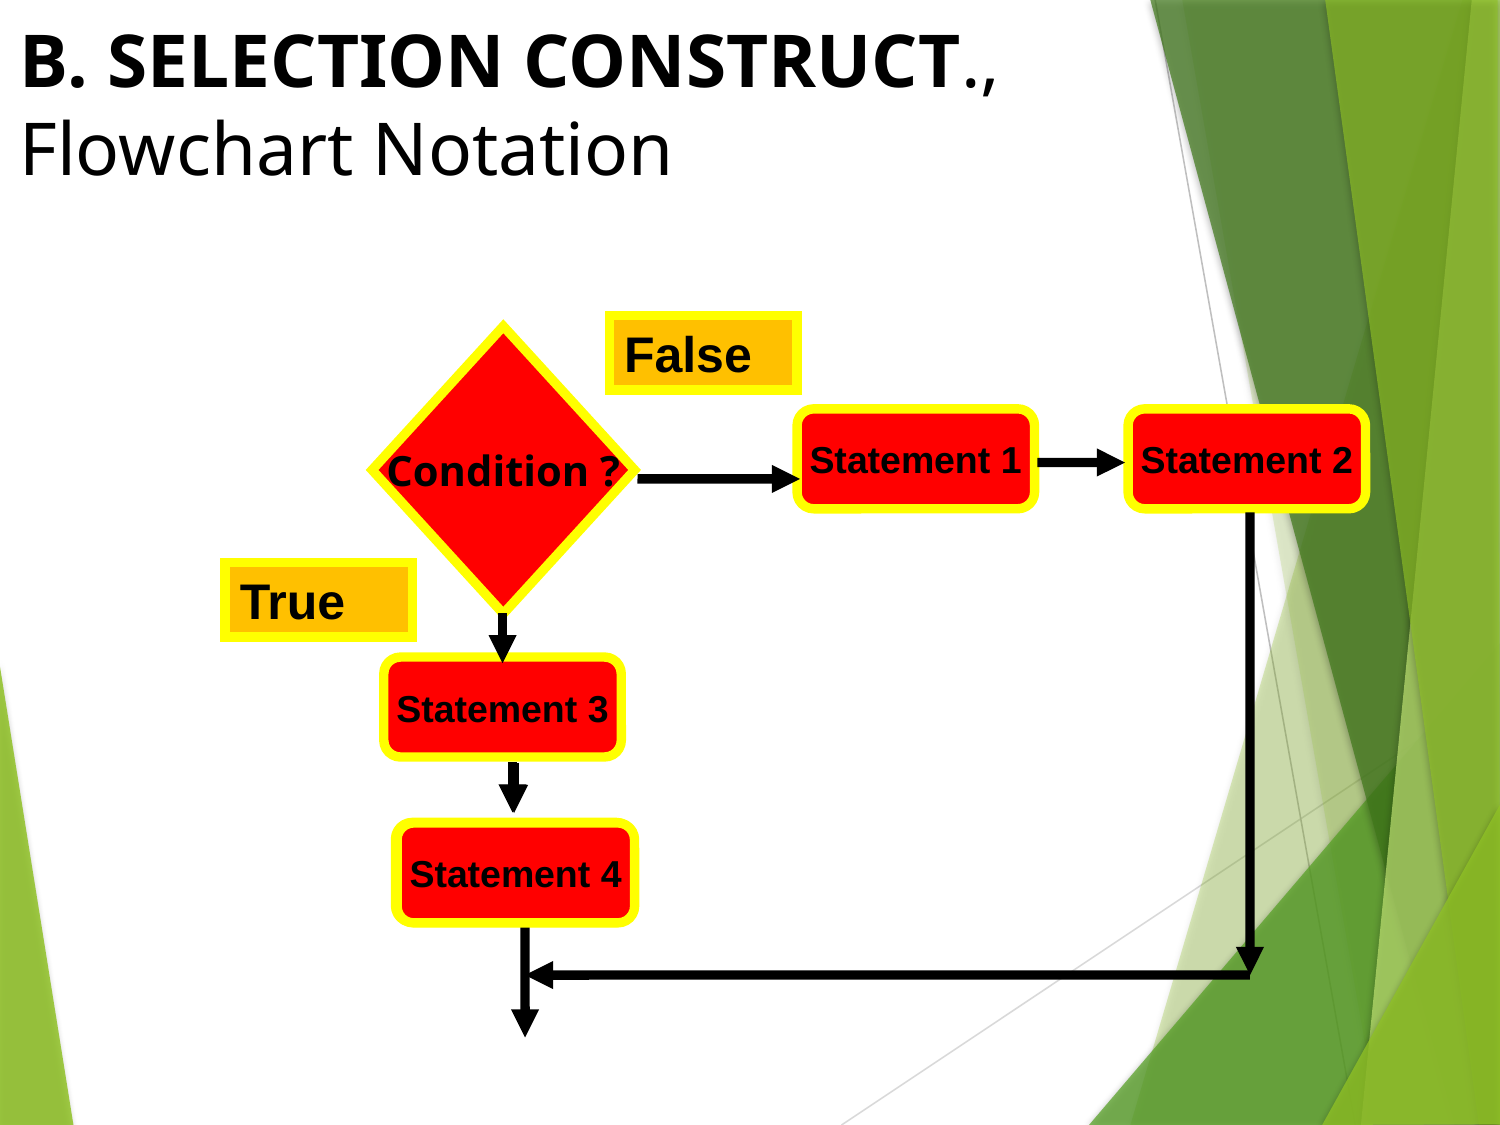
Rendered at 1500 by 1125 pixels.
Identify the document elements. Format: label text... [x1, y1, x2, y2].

text_box True [225, 562, 413, 638]
text_box Statement 2 [1128, 408, 1366, 509]
text_box False [609, 315, 797, 390]
text_box [1037, 456, 1126, 469]
text_box [496, 613, 509, 664]
text_box [518, 924, 532, 1038]
title B. SELECTION CONSTRUCT., Flowchart Notation [4, 7, 1438, 224]
text_box Statement 1 [797, 408, 1035, 509]
text_box Statement 3 [383, 657, 622, 758]
text_box [507, 762, 521, 814]
text_box Condition ? [372, 326, 635, 614]
text_box [1243, 512, 1257, 976]
text_box [637, 472, 800, 486]
text_box Statement 4 [397, 822, 635, 923]
text_box [525, 968, 1250, 982]
